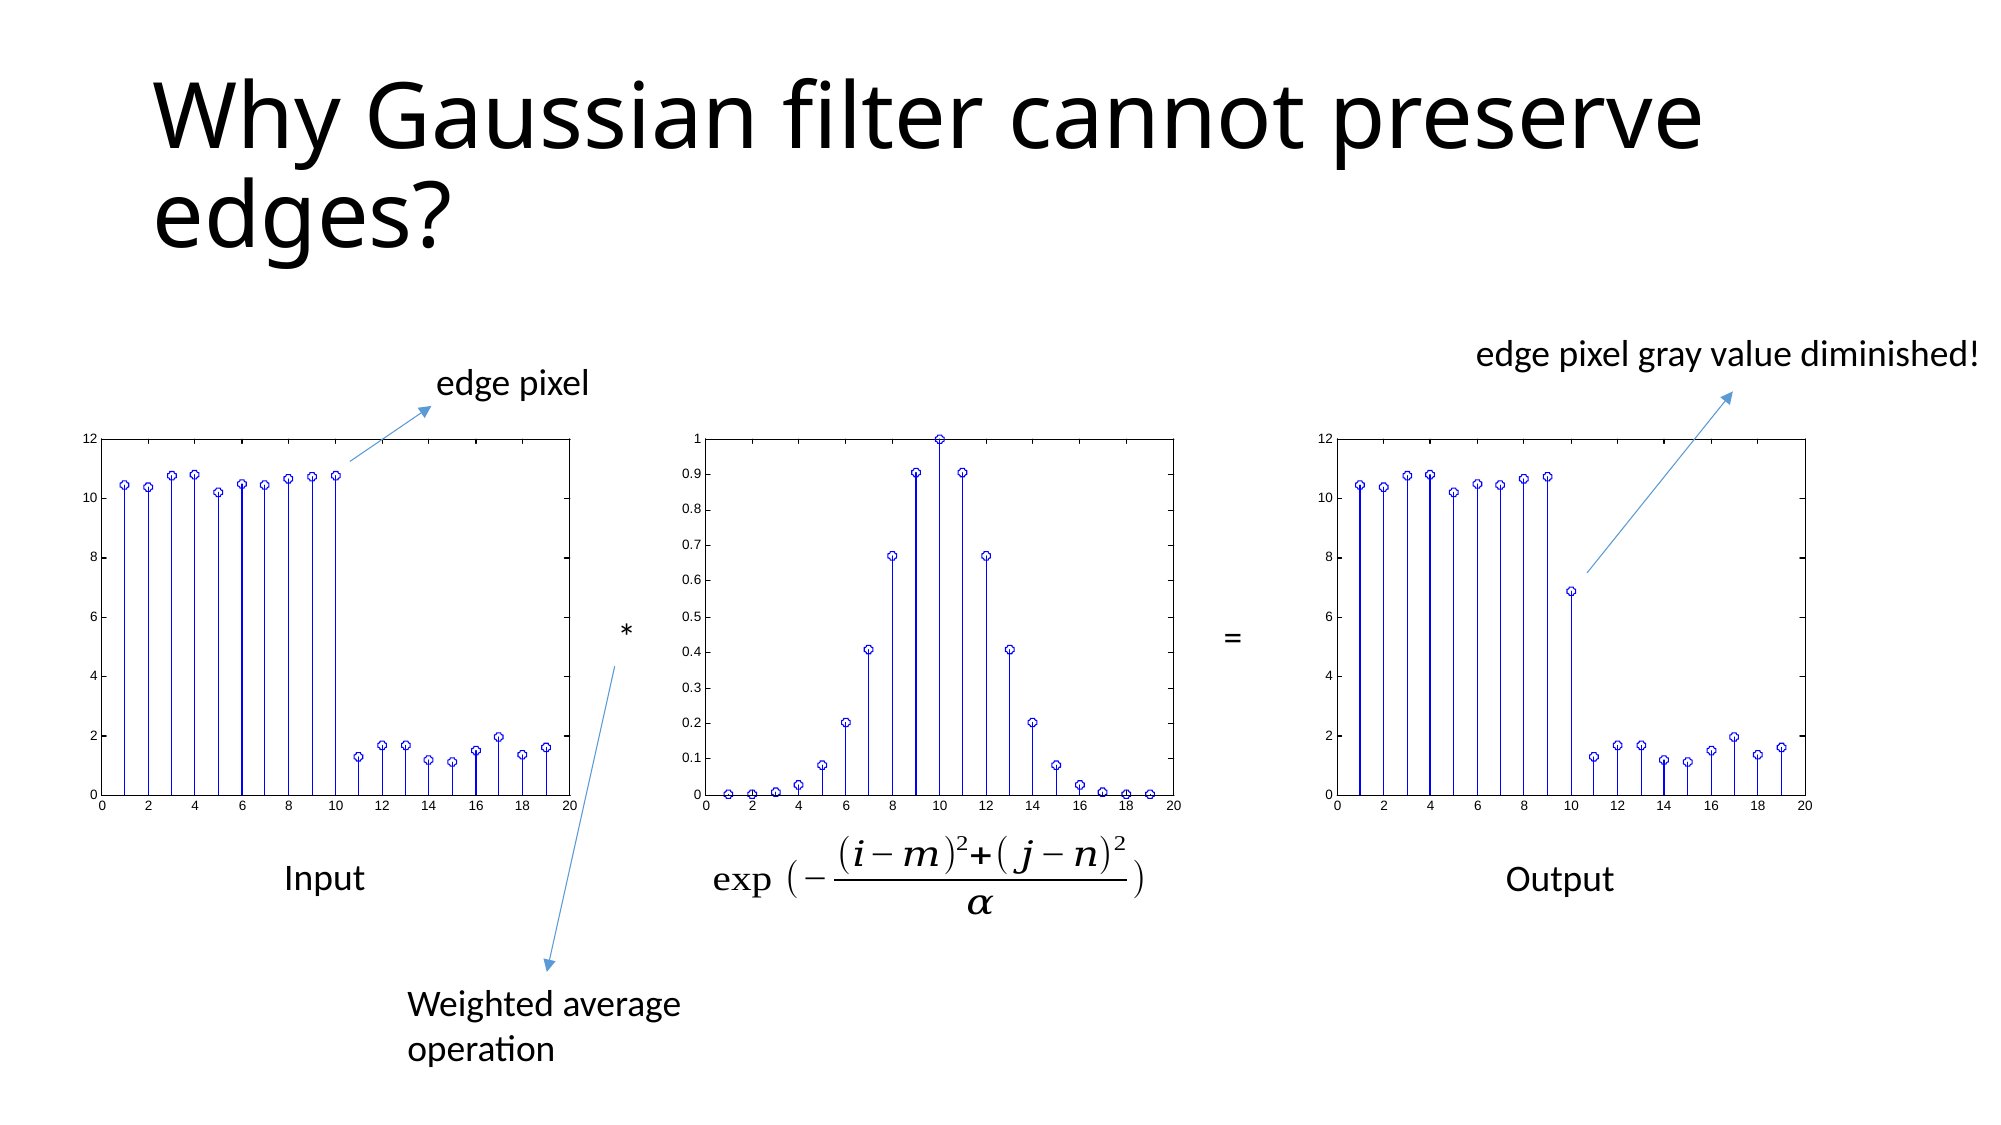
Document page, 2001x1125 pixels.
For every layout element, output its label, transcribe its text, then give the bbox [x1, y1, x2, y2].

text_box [546, 666, 615, 972]
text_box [349, 405, 432, 462]
picture [1258, 405, 1863, 844]
text_box Weighted average operation [392, 971, 697, 1077]
text_box = [1231, 605, 1258, 666]
text_box Input [269, 846, 381, 906]
picture [23, 405, 1231, 844]
text_box edge pixel [421, 350, 614, 405]
text_box Output [1491, 846, 1630, 906]
title Why Gaussian filter cannot preserve edges? [137, 59, 1863, 278]
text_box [1587, 391, 1733, 573]
text_box edge pixel gray value diminished! [1461, 321, 2000, 382]
